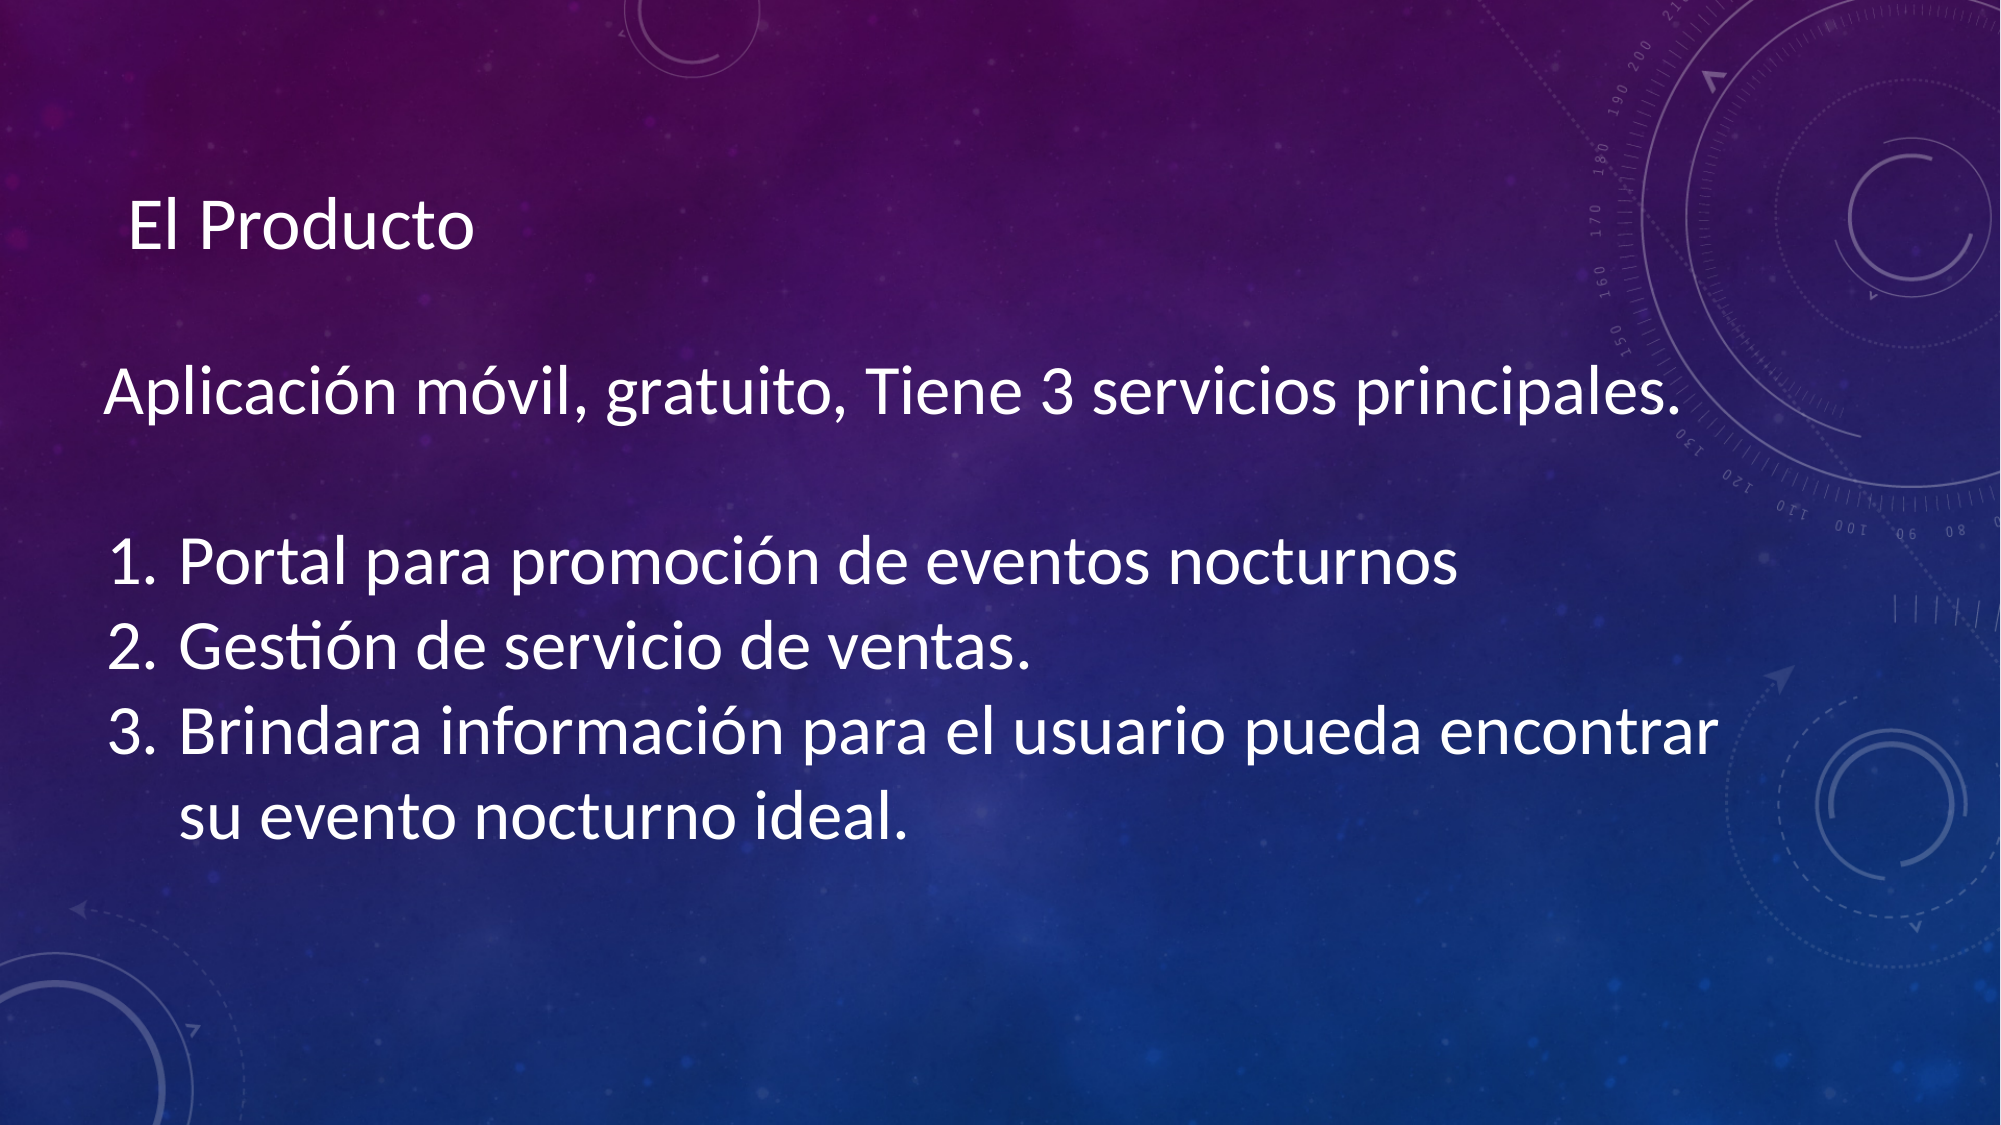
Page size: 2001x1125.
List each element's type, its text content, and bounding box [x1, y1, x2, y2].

list Aplicación móvil, gratuito, Tiene 3 servicios principales. Portal para promoción de eventos nocturnos Gestión de servicio de ventas. Brindara información para el usuario pueda encontrar su evento nocturno ideal. [88, 338, 1751, 859]
picture [0, 0, 2001, 1125]
title El Producto [112, 99, 1775, 339]
